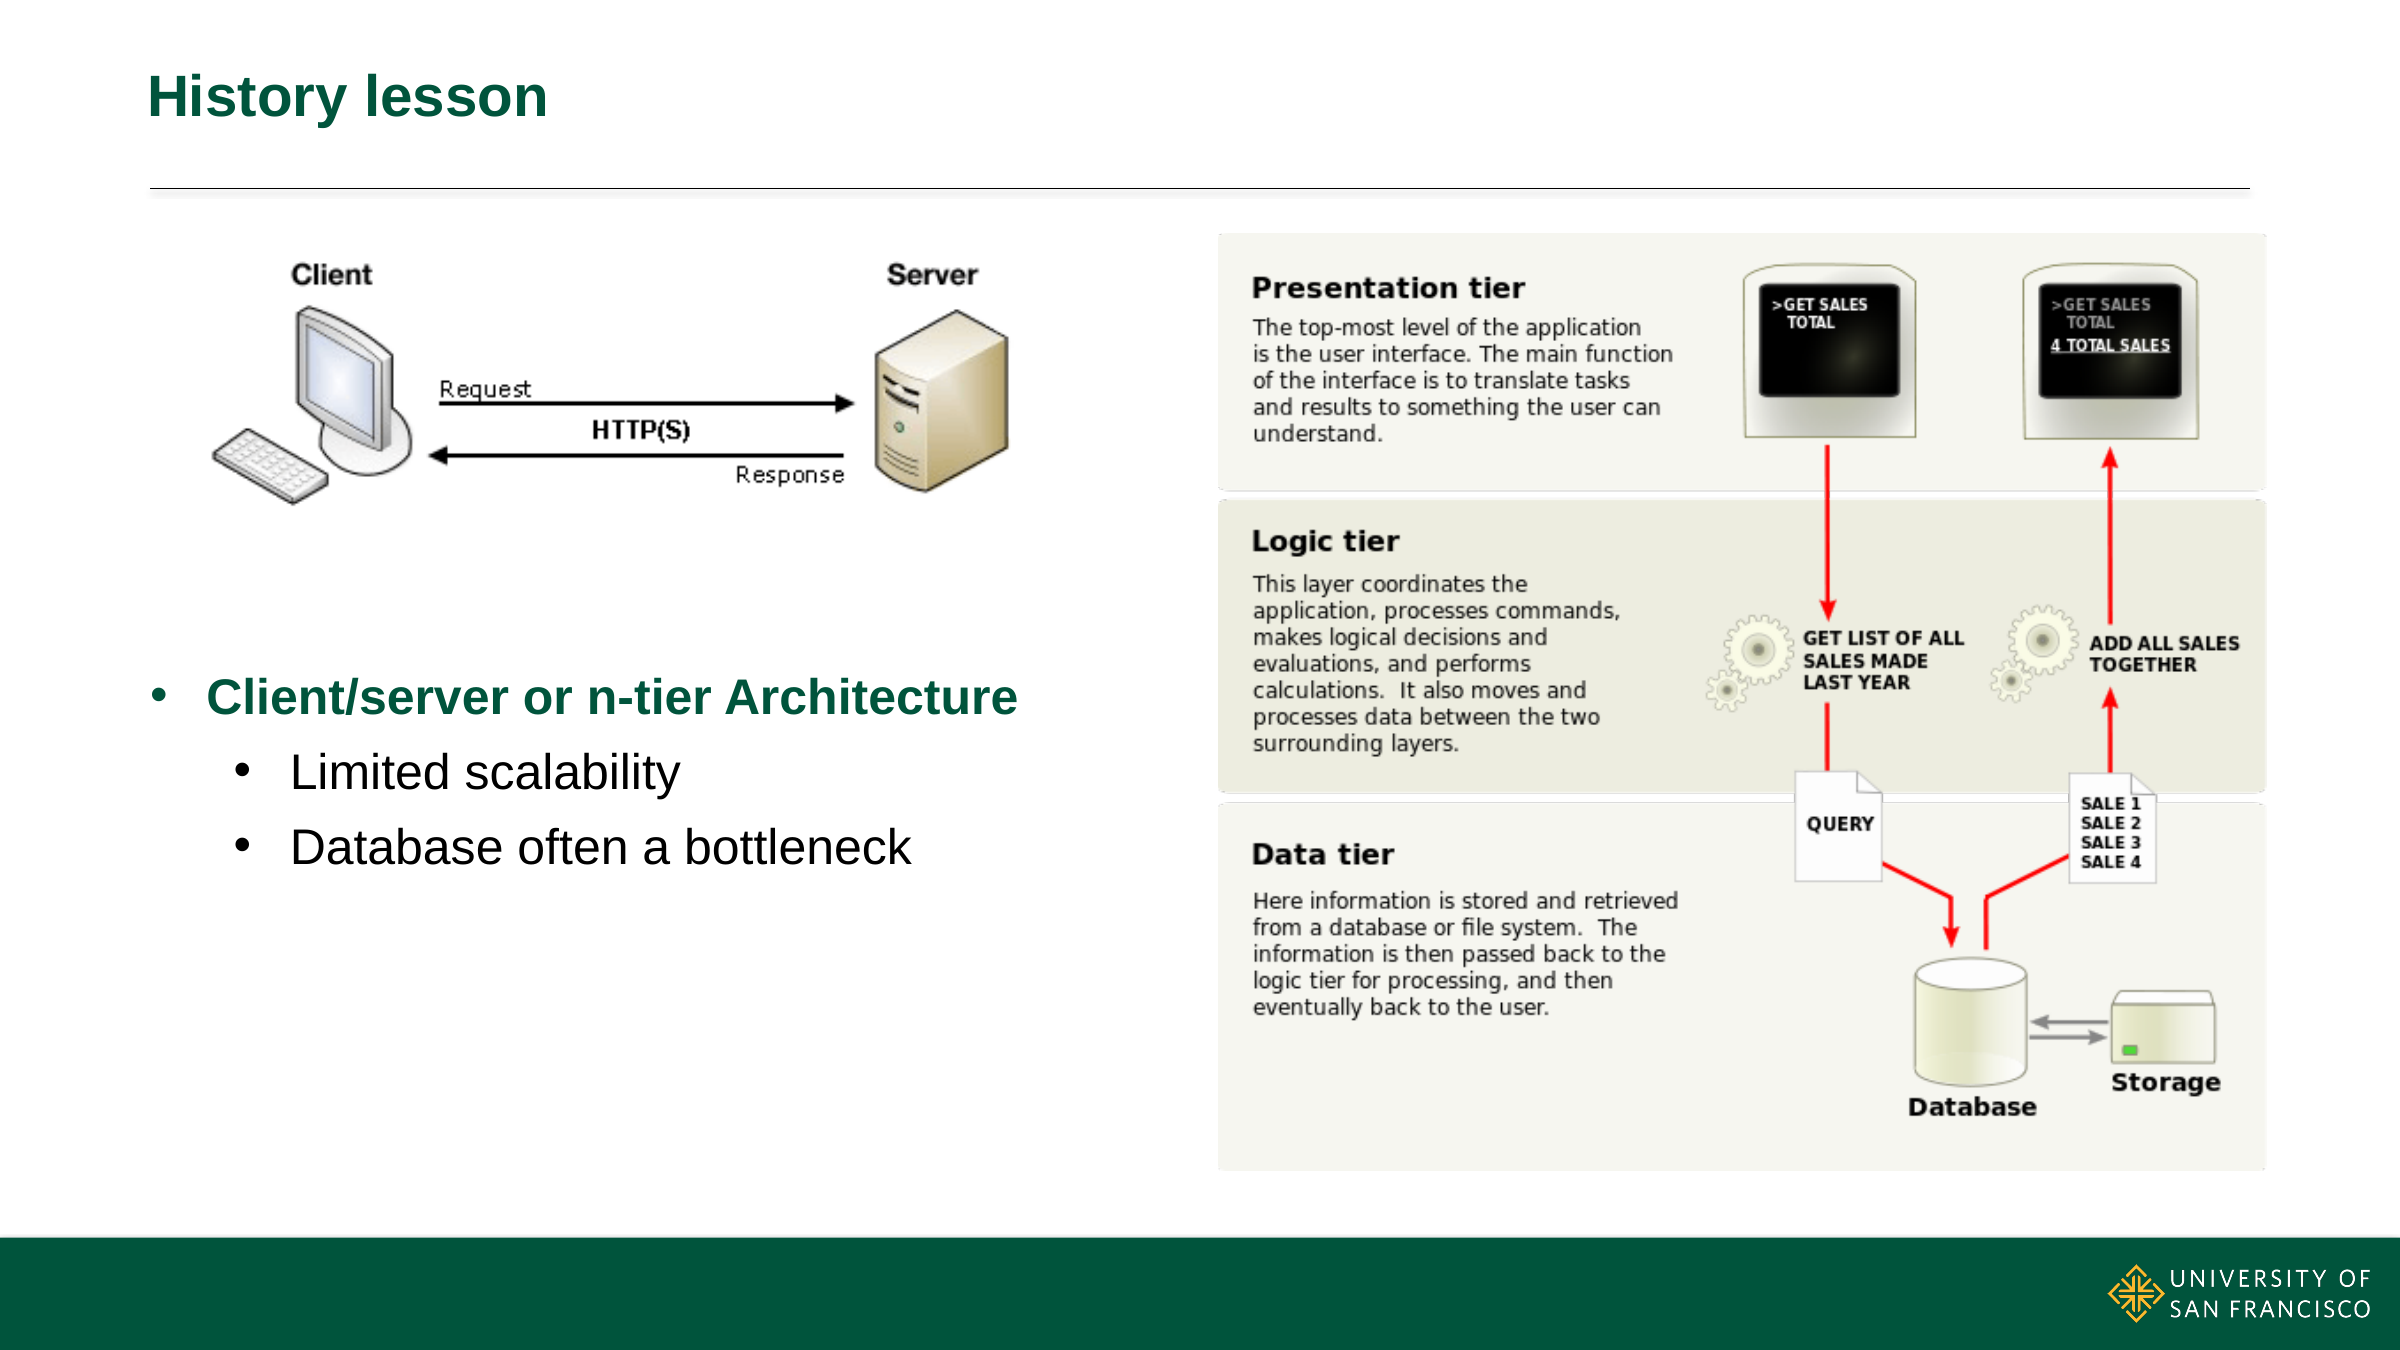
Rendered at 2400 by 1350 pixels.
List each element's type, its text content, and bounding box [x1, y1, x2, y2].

picture [201, 233, 1036, 528]
list Client/server or n-tier Architecture Limited scalability Database often a bottleneck [150, 274, 1197, 1147]
title History lesson [146, 25, 2250, 165]
picture [1217, 233, 2268, 1171]
picture [2107, 1264, 2370, 1323]
